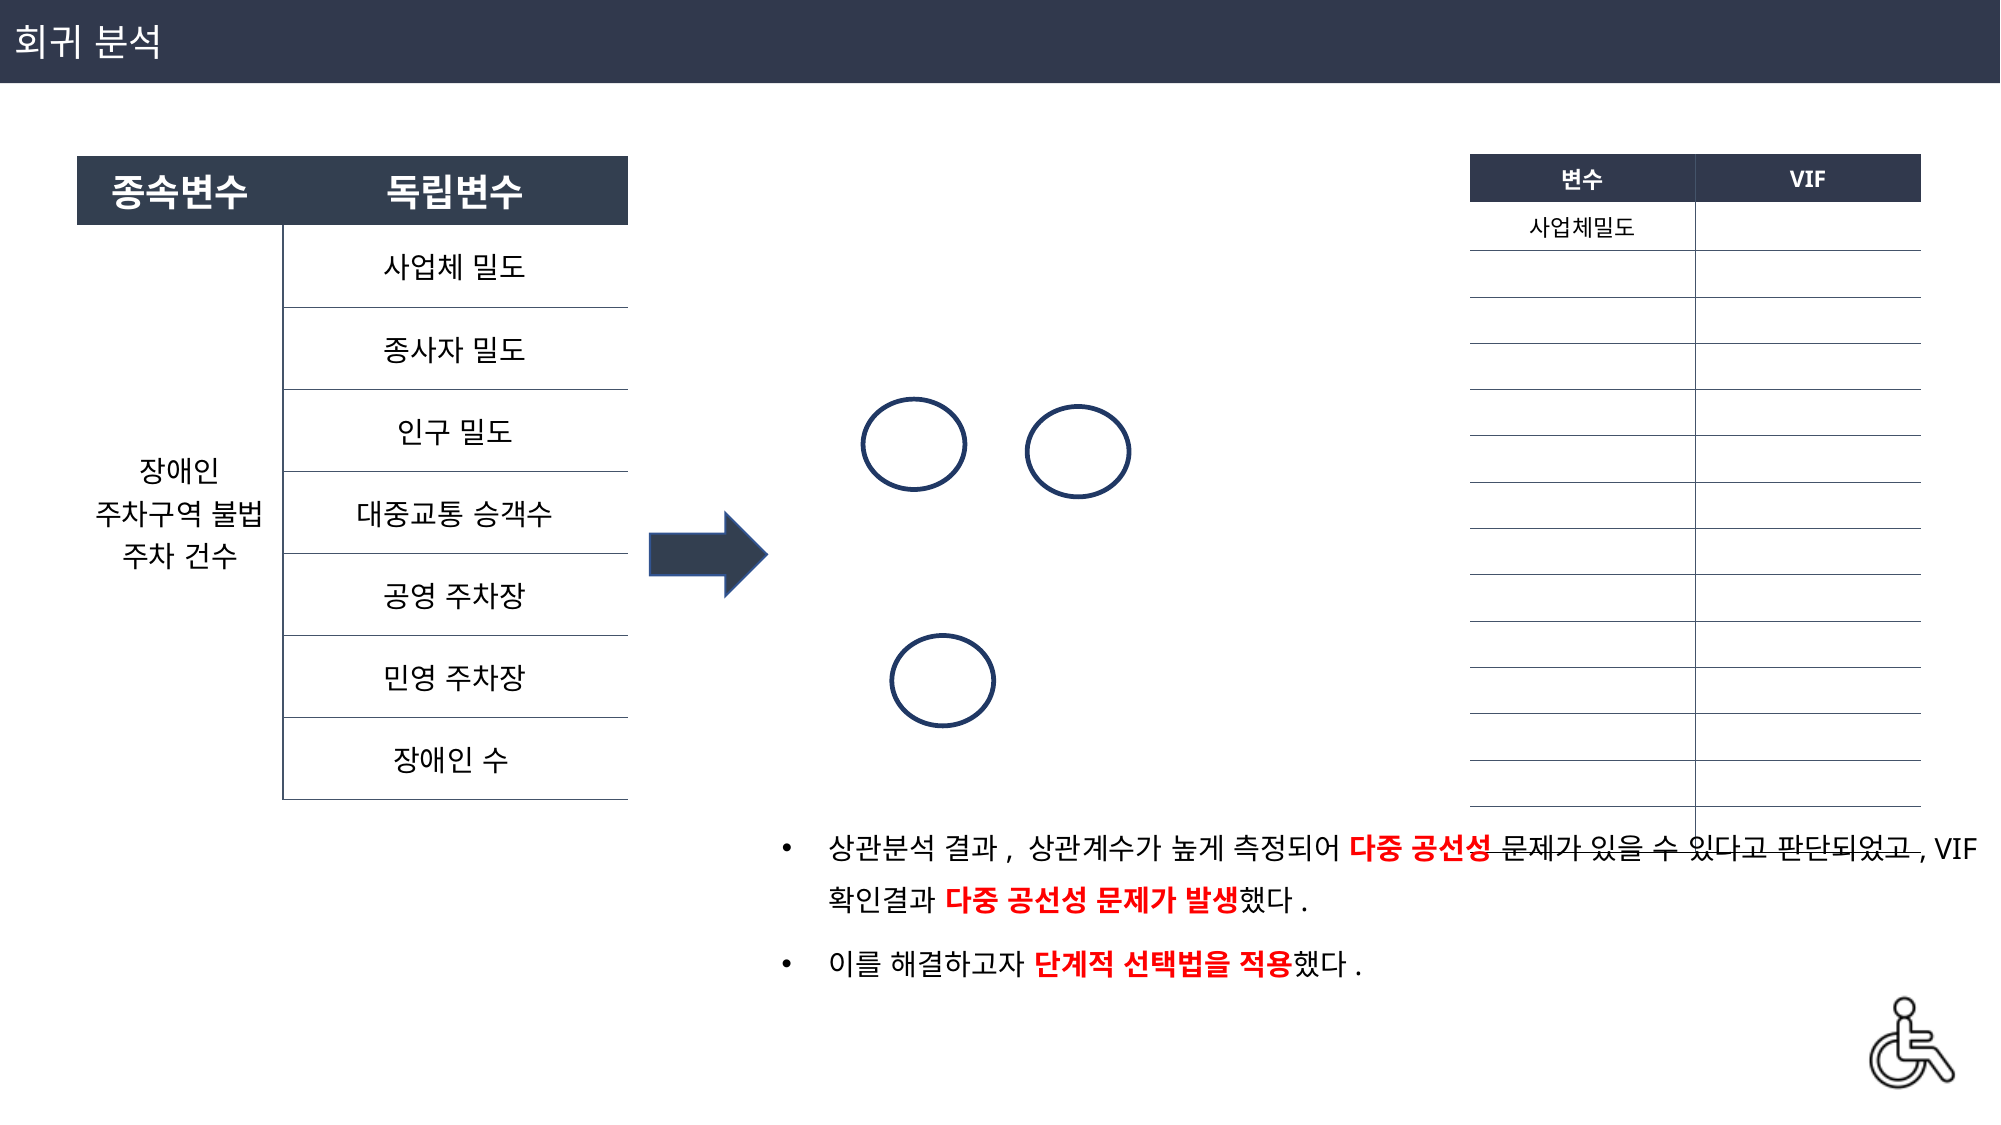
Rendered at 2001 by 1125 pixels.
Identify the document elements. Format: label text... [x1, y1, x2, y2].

table_cell [1470, 436, 1695, 482]
text_box [859, 395, 969, 493]
table_cell [1696, 529, 1921, 574]
table_cell [1470, 529, 1695, 574]
text_box 회귀 분석 [0, 0, 2000, 84]
table_cell [1696, 390, 1921, 435]
table_header 독립변수 [283, 156, 628, 225]
table_cell [1470, 622, 1695, 667]
table_cell [1696, 344, 1921, 389]
table_cell [1696, 436, 1921, 482]
text_box 상관분석 결과, 상관계수가 높게 측정되어 다중 공선성 문제가 있을 수 있다고 판단되었고, VIF 확인결과 다중 공선성 문제가 발생했다. [767, 805, 2000, 925]
table_cell [1696, 251, 1921, 297]
table_header 변수 [1470, 154, 1695, 202]
table_header VIF [1696, 154, 1921, 202]
table_cell [1696, 761, 1921, 805]
table_cell [1696, 202, 1921, 250]
table_cell [1696, 298, 1921, 343]
table_cell [1696, 714, 1921, 760]
table_cell [1470, 483, 1695, 528]
table_cell [1470, 668, 1695, 713]
table_cell 인구 밀도 [284, 390, 628, 471]
text_box [888, 632, 998, 730]
text_box [648, 510, 769, 599]
table_header 종속변수 [77, 156, 283, 225]
table_cell 장애인 수 [284, 718, 628, 799]
table_cell [1470, 761, 1695, 805]
table_cell [1470, 390, 1695, 435]
table_cell [1696, 575, 1921, 621]
table_cell [1470, 251, 1695, 297]
table_cell 종사자 밀도 [284, 308, 628, 389]
table_cell 사업체 밀도 [284, 225, 628, 307]
text_box [1023, 403, 1133, 501]
text_box 이를 해결하고자 단계적 선택법을 적용했다. [766, 921, 1963, 989]
table_cell [1696, 668, 1921, 713]
table_cell 사업체밀도 [1470, 202, 1695, 250]
table_cell [1696, 483, 1921, 528]
table_cell [1470, 344, 1695, 389]
table_cell [1470, 714, 1695, 760]
table_cell [1696, 622, 1921, 667]
table_cell 민영 주차장 [284, 636, 628, 717]
table_cell 공영 주차장 [284, 554, 628, 635]
picture [1862, 993, 1963, 1094]
table_cell 장애인 주차구역 불법 주차 건수 [77, 225, 282, 799]
table_cell [1470, 575, 1695, 621]
table_cell 대중교통 승객수 [284, 472, 628, 553]
table_cell [1470, 298, 1695, 343]
